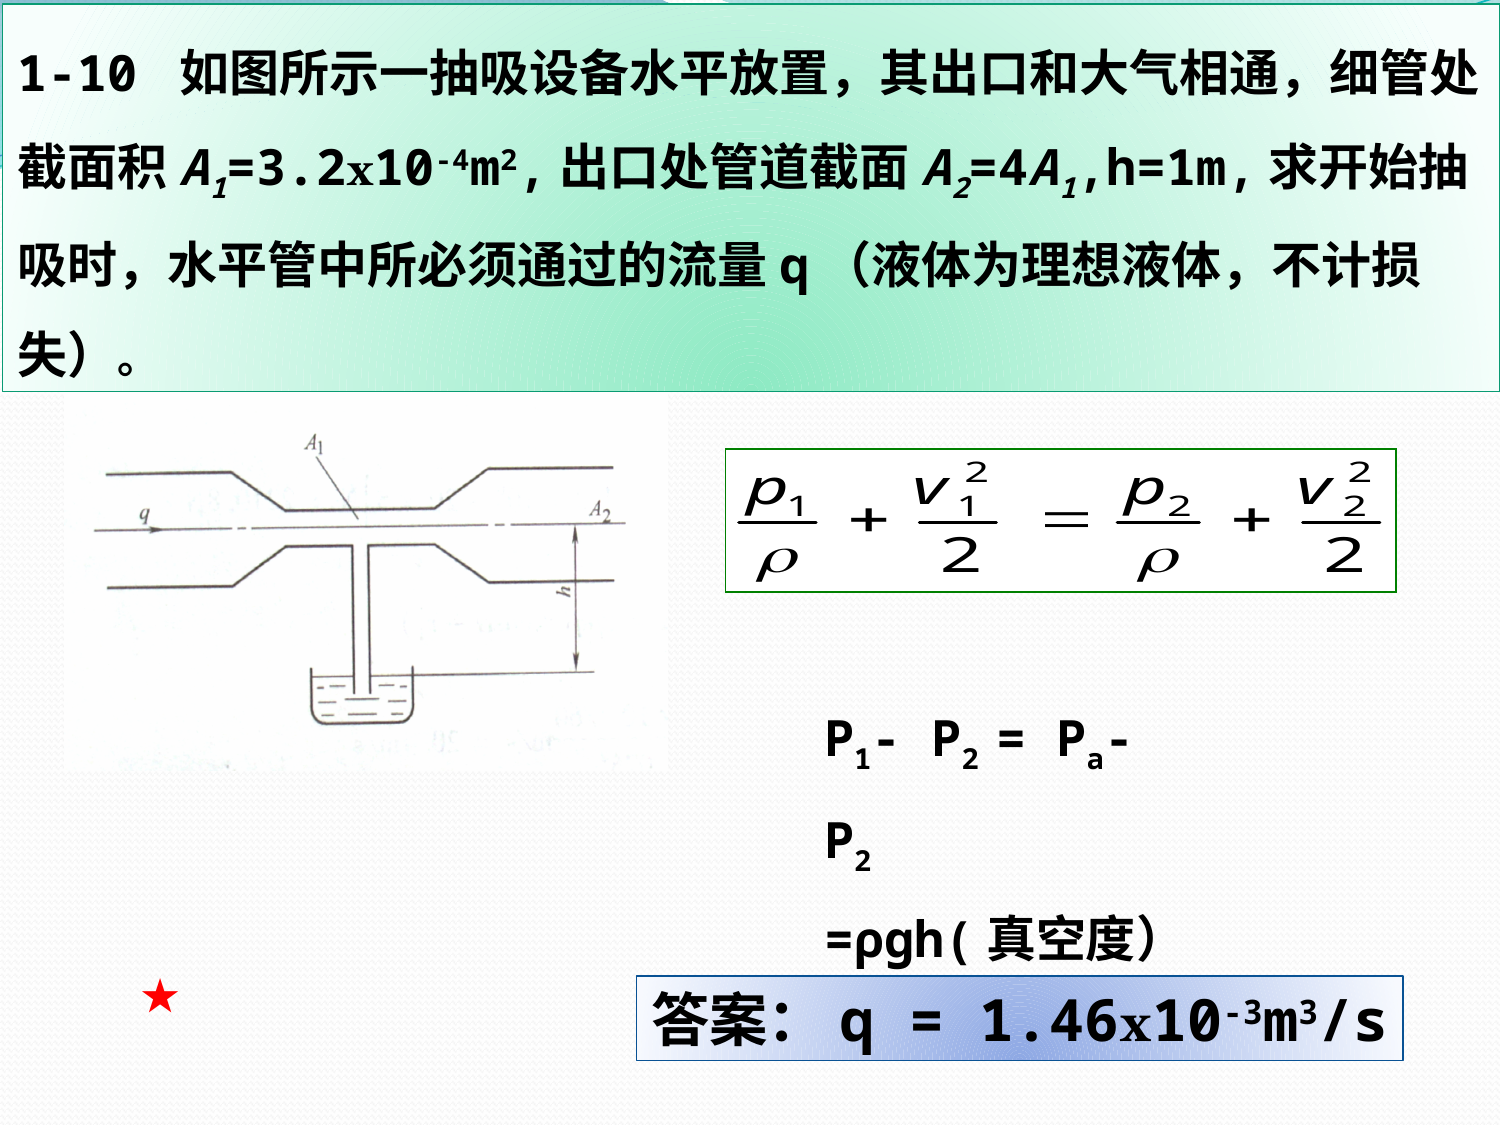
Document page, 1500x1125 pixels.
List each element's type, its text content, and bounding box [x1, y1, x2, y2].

text_box 答案：q = 1.46ⅹ10-3m3/s [636, 975, 1404, 1061]
text_box P1- P2 = Pa- P2 =ρgh(真空度） [809, 665, 1207, 974]
text_box 1-10 如图所示一抽吸设备水平放置，其出口和大气相通，细管处截面积A1=3.2ⅹ10-4m2,出口处管道截面A2=4A1,h=1m,求开始抽吸时，水平管中所必须通过的流量q（液体为理想液体，不计损失）。 [2, 3, 1500, 392]
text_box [726, 449, 1396, 592]
text_box ★ [125, 939, 196, 1035]
picture [64, 380, 668, 771]
